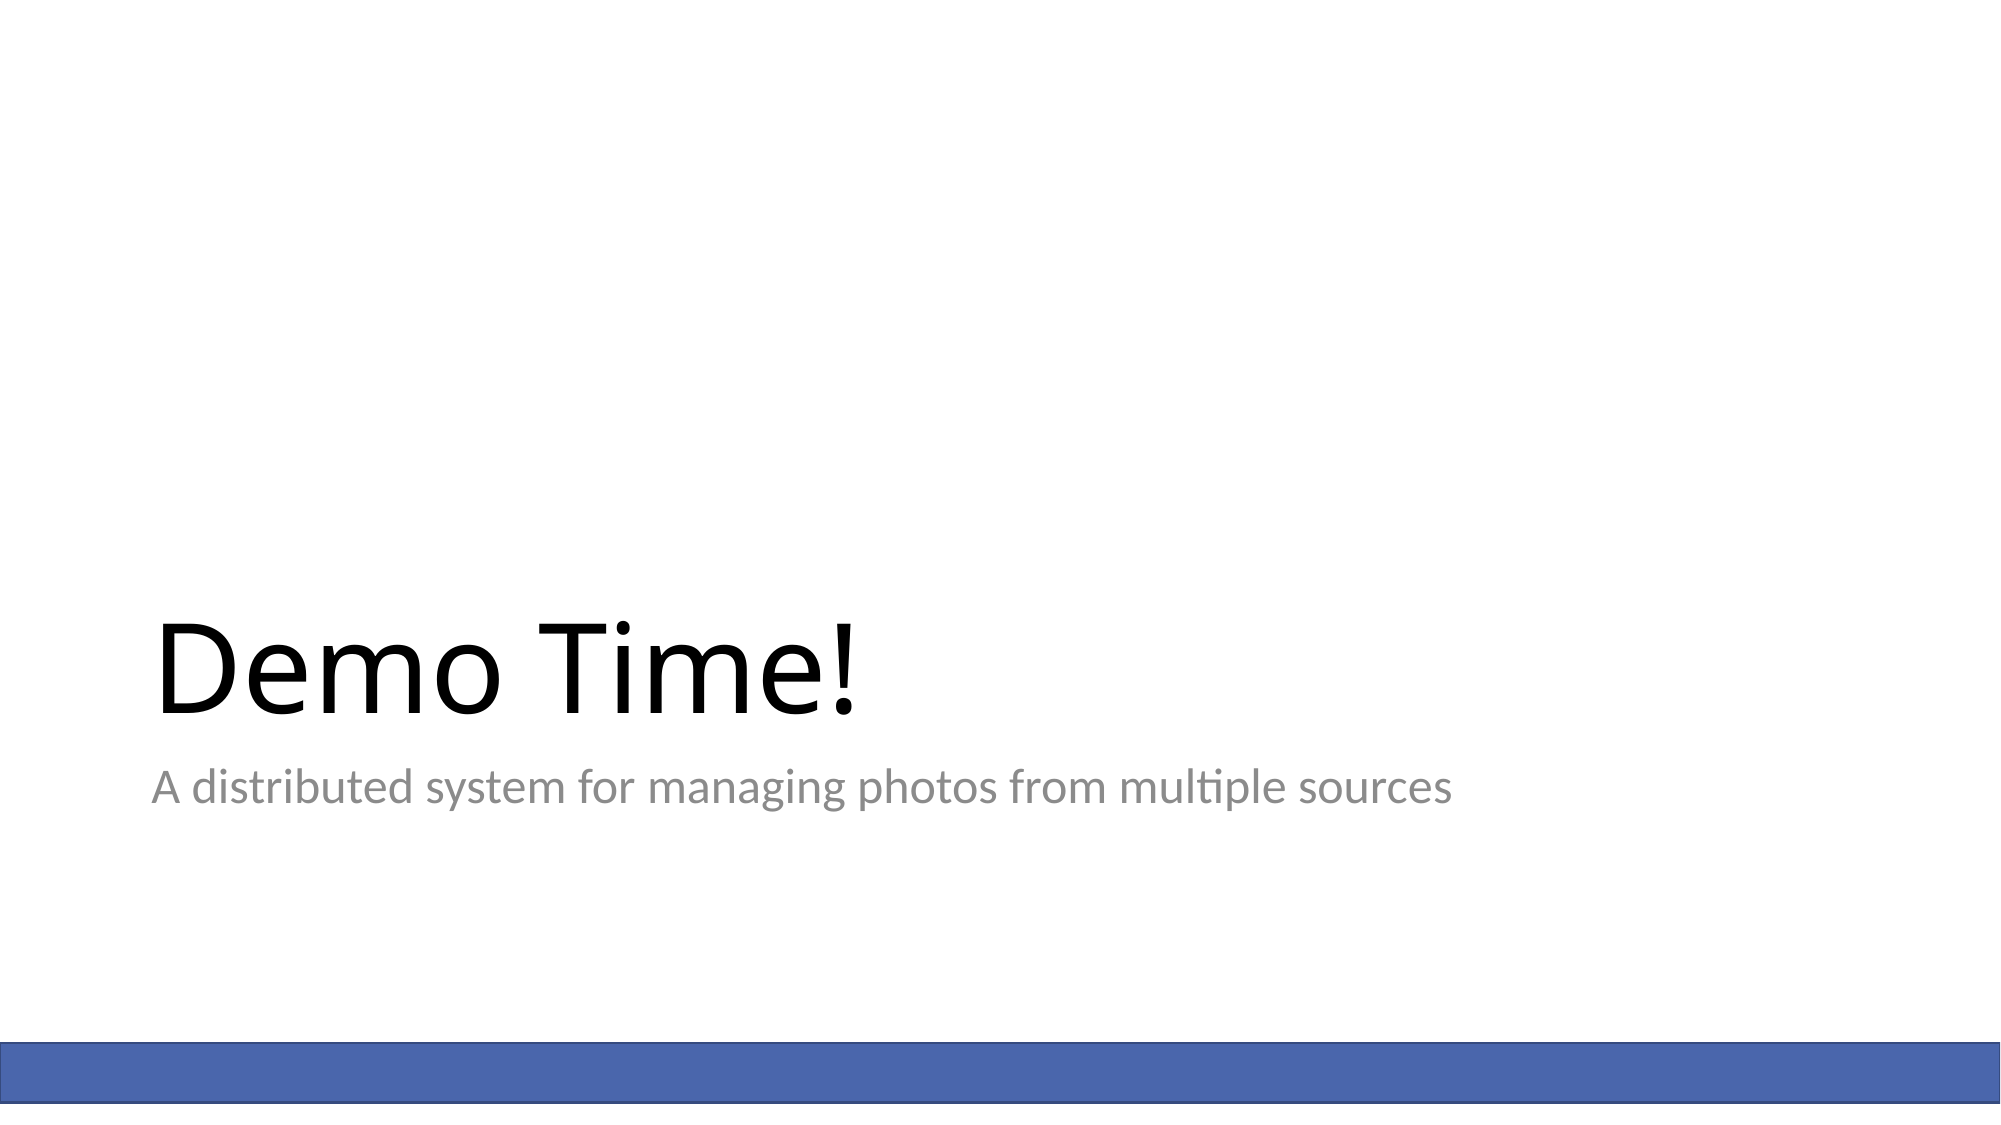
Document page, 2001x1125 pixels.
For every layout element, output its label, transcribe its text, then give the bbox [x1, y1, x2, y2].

list A distributed system for managing photos from multiple sources [136, 752, 1862, 999]
title Demo Time! [136, 280, 1862, 749]
